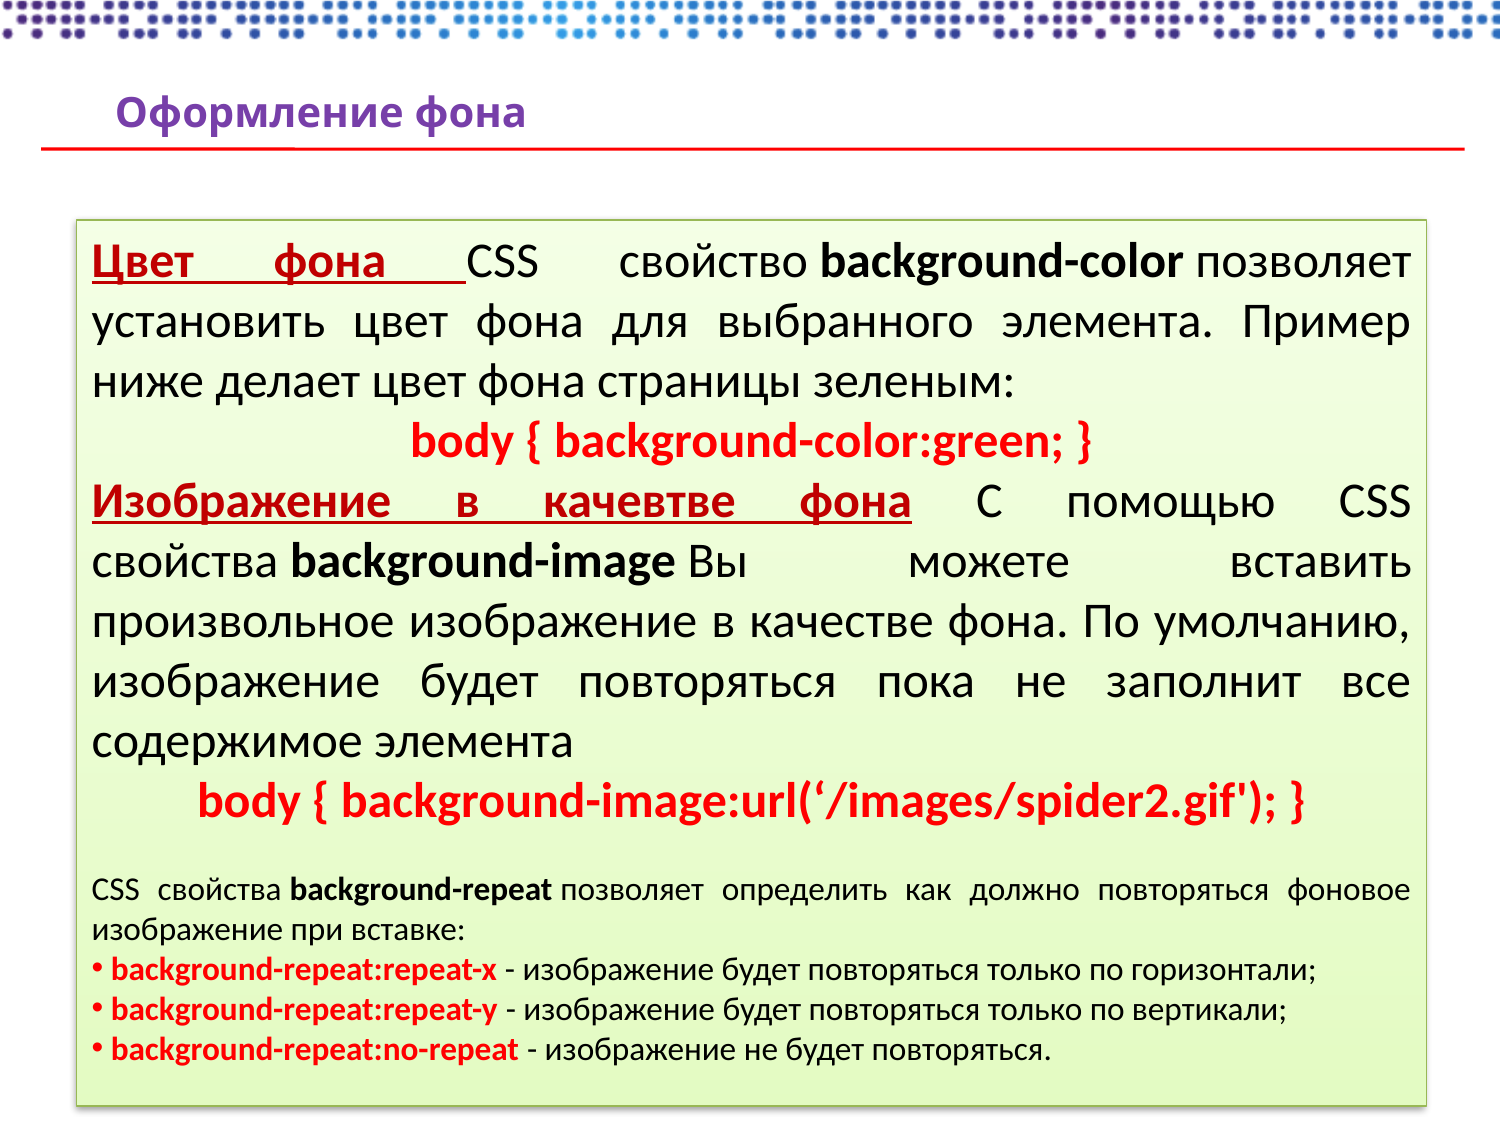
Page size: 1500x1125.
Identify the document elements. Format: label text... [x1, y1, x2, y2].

picture [0, 0, 1500, 51]
text_box Цвет фона CSS свойство background-color позволяет установить цвет фона для выбранного элемента. Пример ниже делает цвет фона страницы зеленым: body { background-color:green; } Изображение в качевтве фона С помощью CSS свойства background-image Вы можете вставить произвольное изображение в качестве фона. По умолчанию, изображение будет повторяться пока не заполнит все содержимое элемента body { background-image:url(‘/images/spider2.gif'); } CSS свойства background-repeat позволяет определить как должно повторяться фоновое изображение при вставке: background-repeat:repeat-x - изображение будет повторяться только по горизонтали; background-repeat:repeat-y - изображение будет повторяться только по вертикали; background-repeat:no-repeat - изображение не будет повторяться. [76, 219, 1427, 1107]
text_box Оформление фона [100, 78, 1447, 143]
